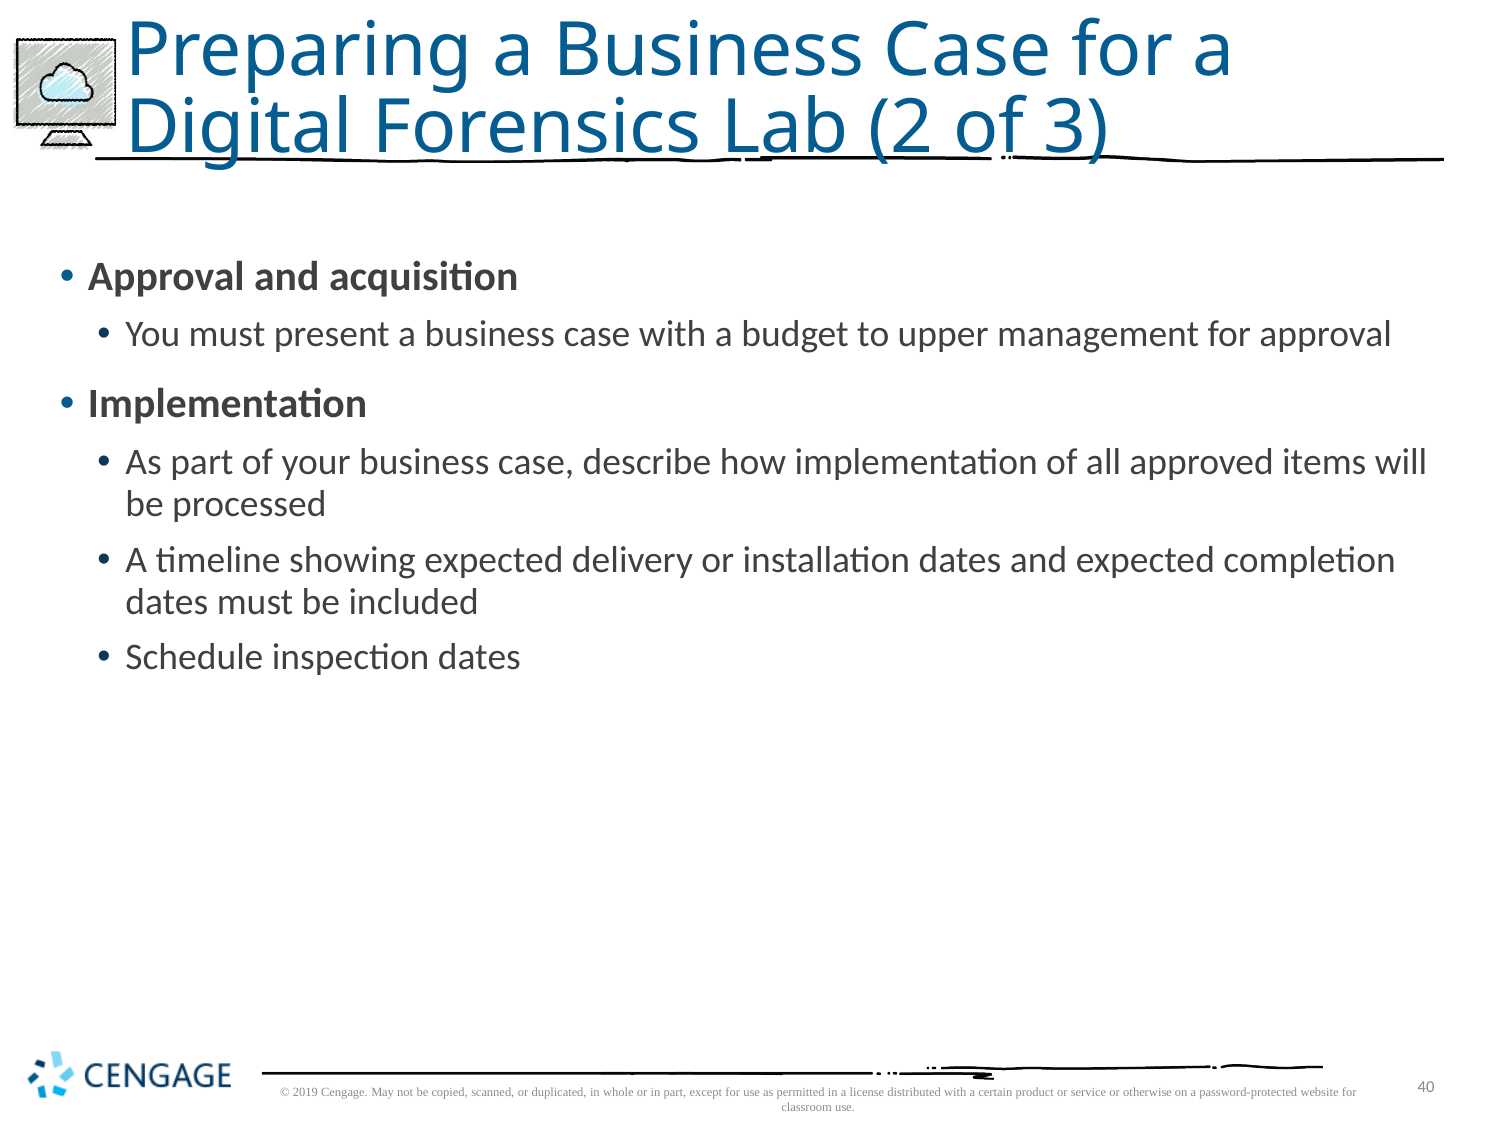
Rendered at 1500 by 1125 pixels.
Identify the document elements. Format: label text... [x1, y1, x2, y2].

list Approval and acquisition You must present a business case with a budget to upper management for approval Implementation As part of your business case, describe how implementation of all approved items will be processed A timeline showing expected delivery or installation dates and expected completion dates must be included Schedule inspection dates [59, 252, 1441, 683]
picture [261, 1064, 1323, 1079]
picture [7, 1037, 244, 1111]
title Preparing a Business Case for a Digital Forensics Lab (2 of 3) [125, 13, 1442, 169]
picture [12, 36, 117, 151]
footer © 2019 Cengage. May not be copied, scanned, or duplicated, in whole or in part, except for use as permitted in a license distributed with a certain product or service or otherwise on a password-protected website for classroom use. [261, 1079, 1375, 1120]
picture [95, 155, 125, 163]
